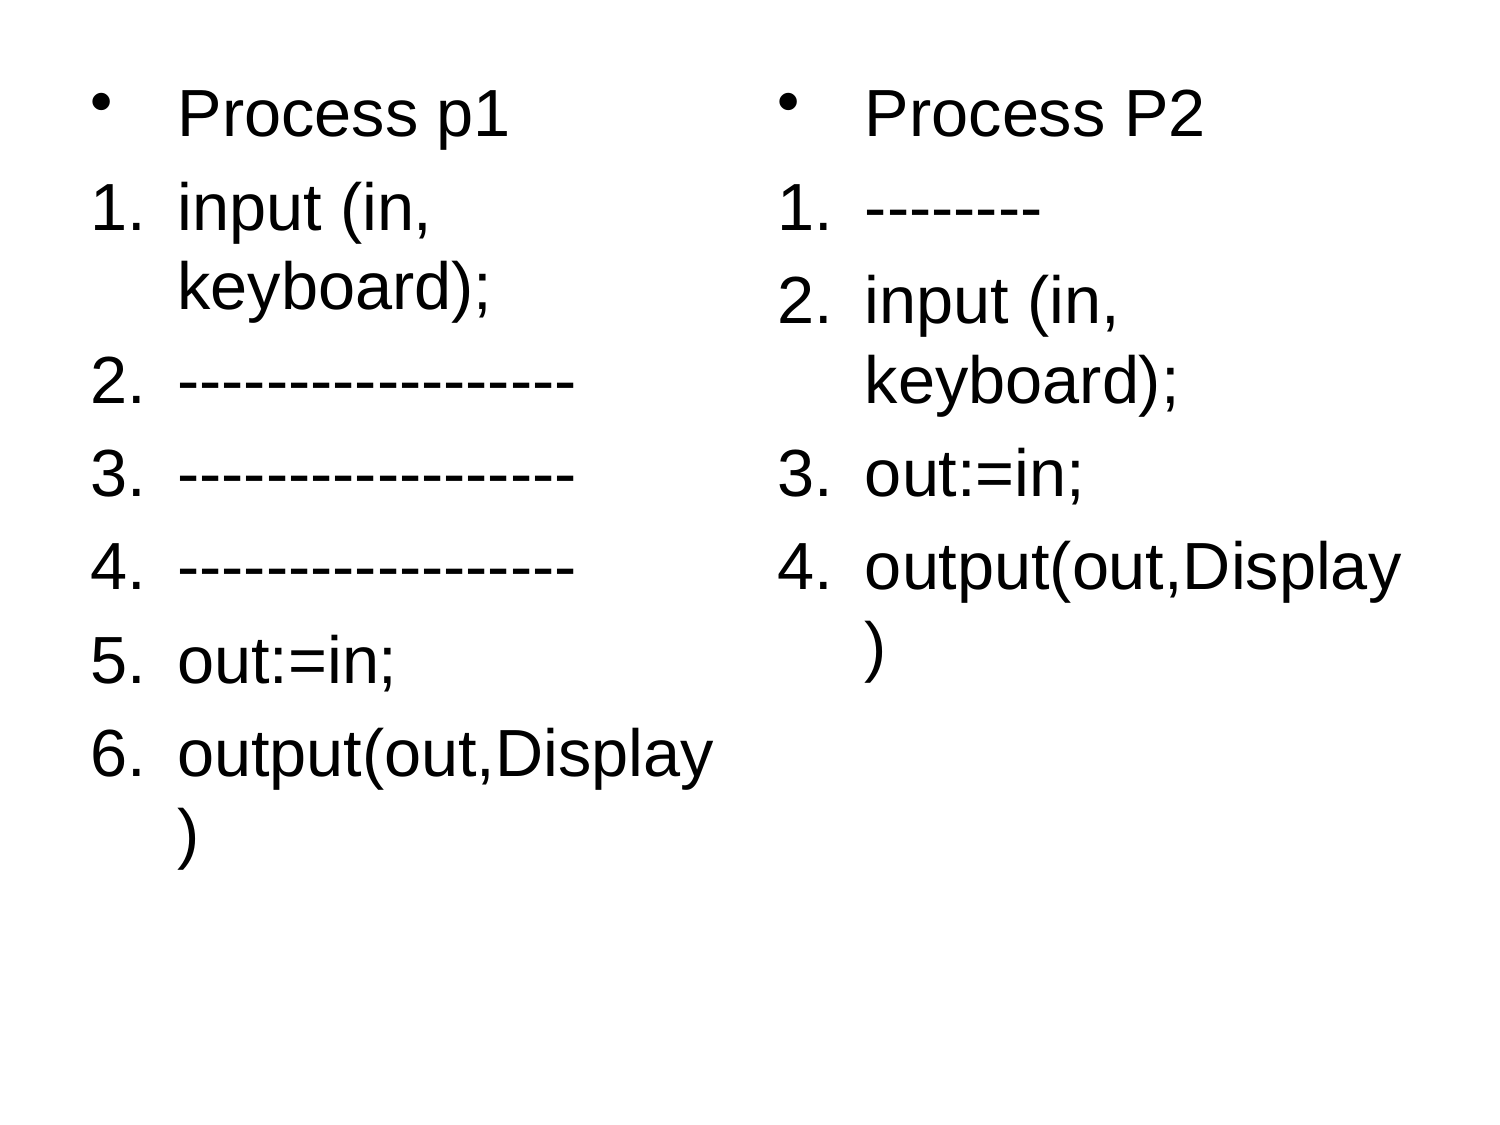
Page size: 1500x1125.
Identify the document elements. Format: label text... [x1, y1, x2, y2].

text_box [87, 699, 1463, 761]
list Process p1 input (in, keyboard); ------------------ ------------------ ------------------ out:=in; output(out,Display) [74, 62, 738, 701]
list Process P2 -------- input (in, keyboard); out:=in; output(out,Display) [762, 62, 1426, 663]
